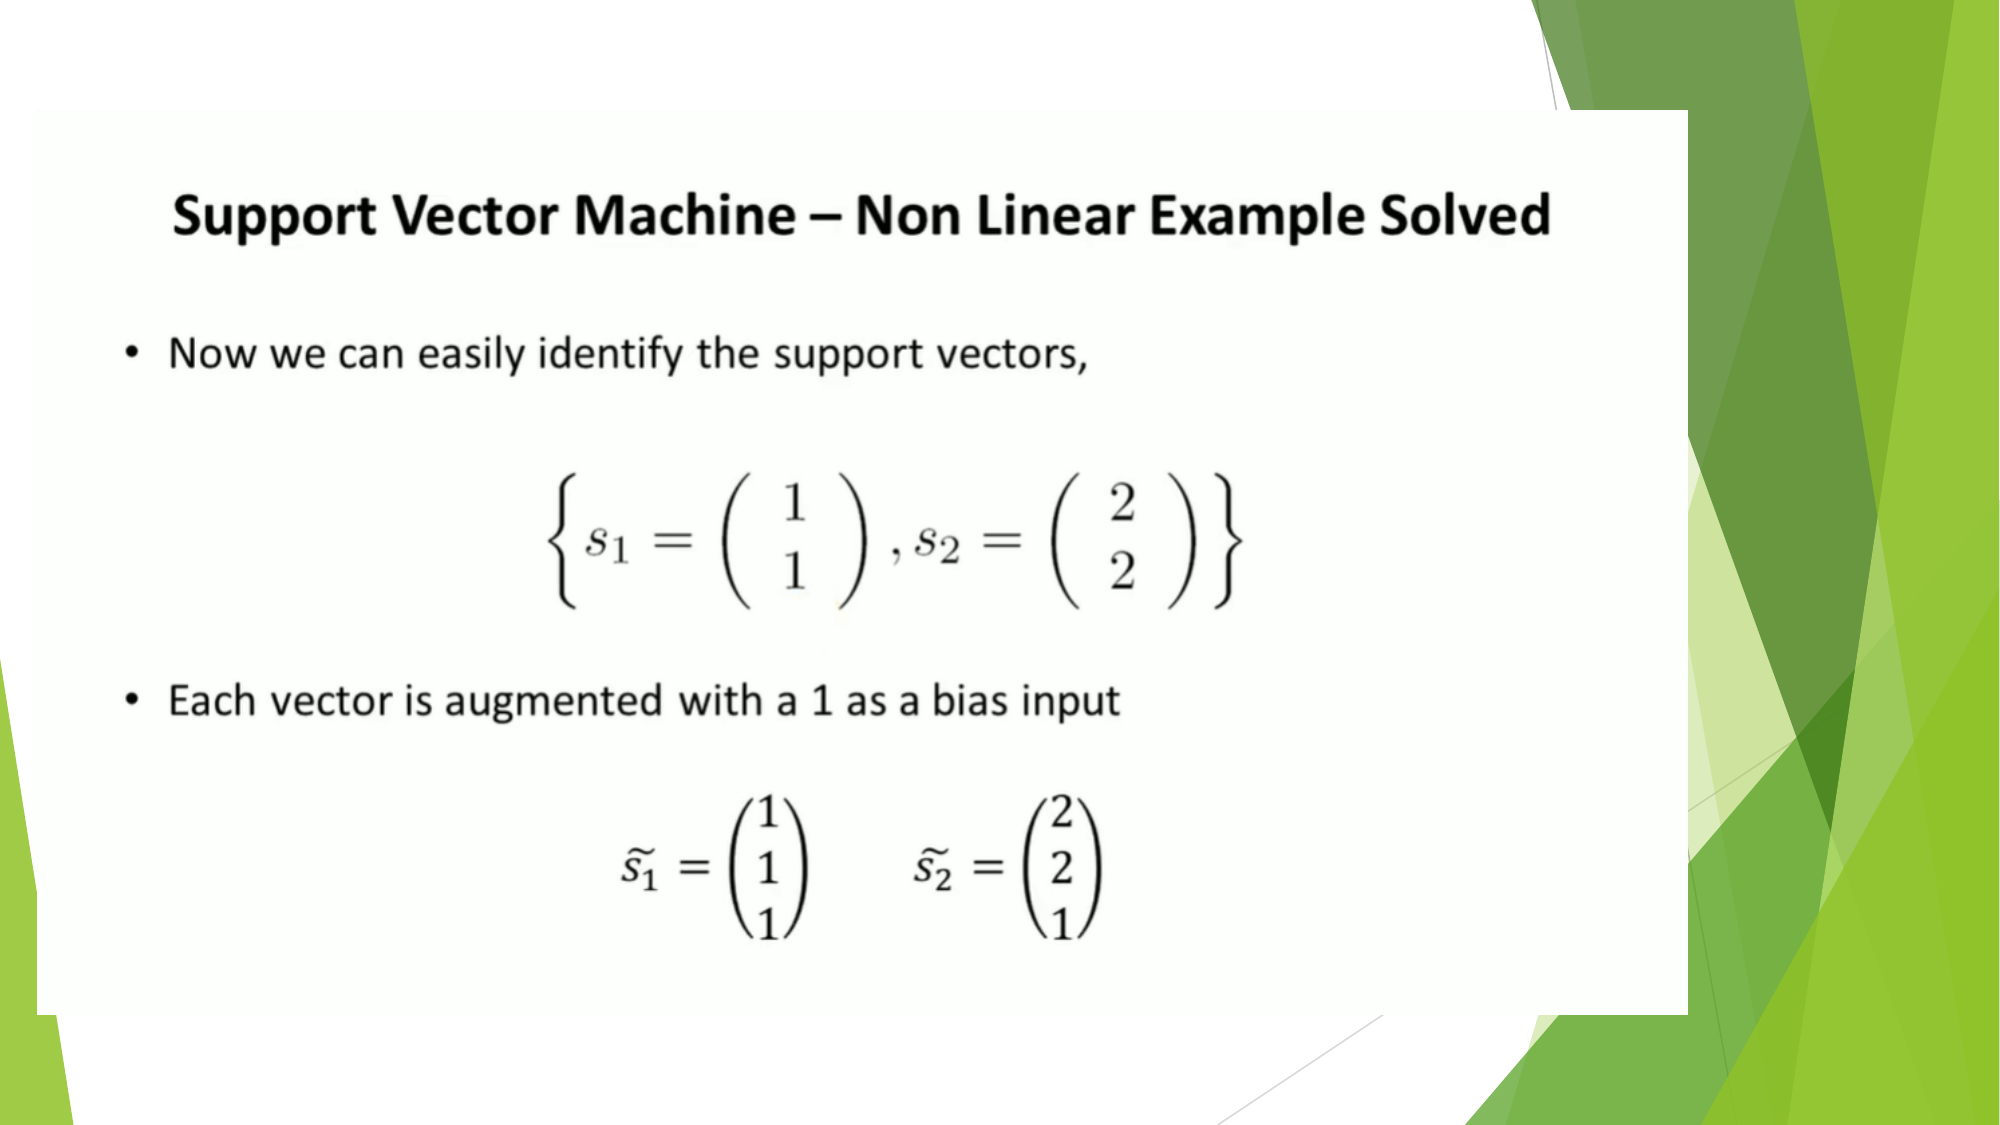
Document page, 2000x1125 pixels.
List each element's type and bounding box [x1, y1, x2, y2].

picture [36, 110, 1688, 1015]
